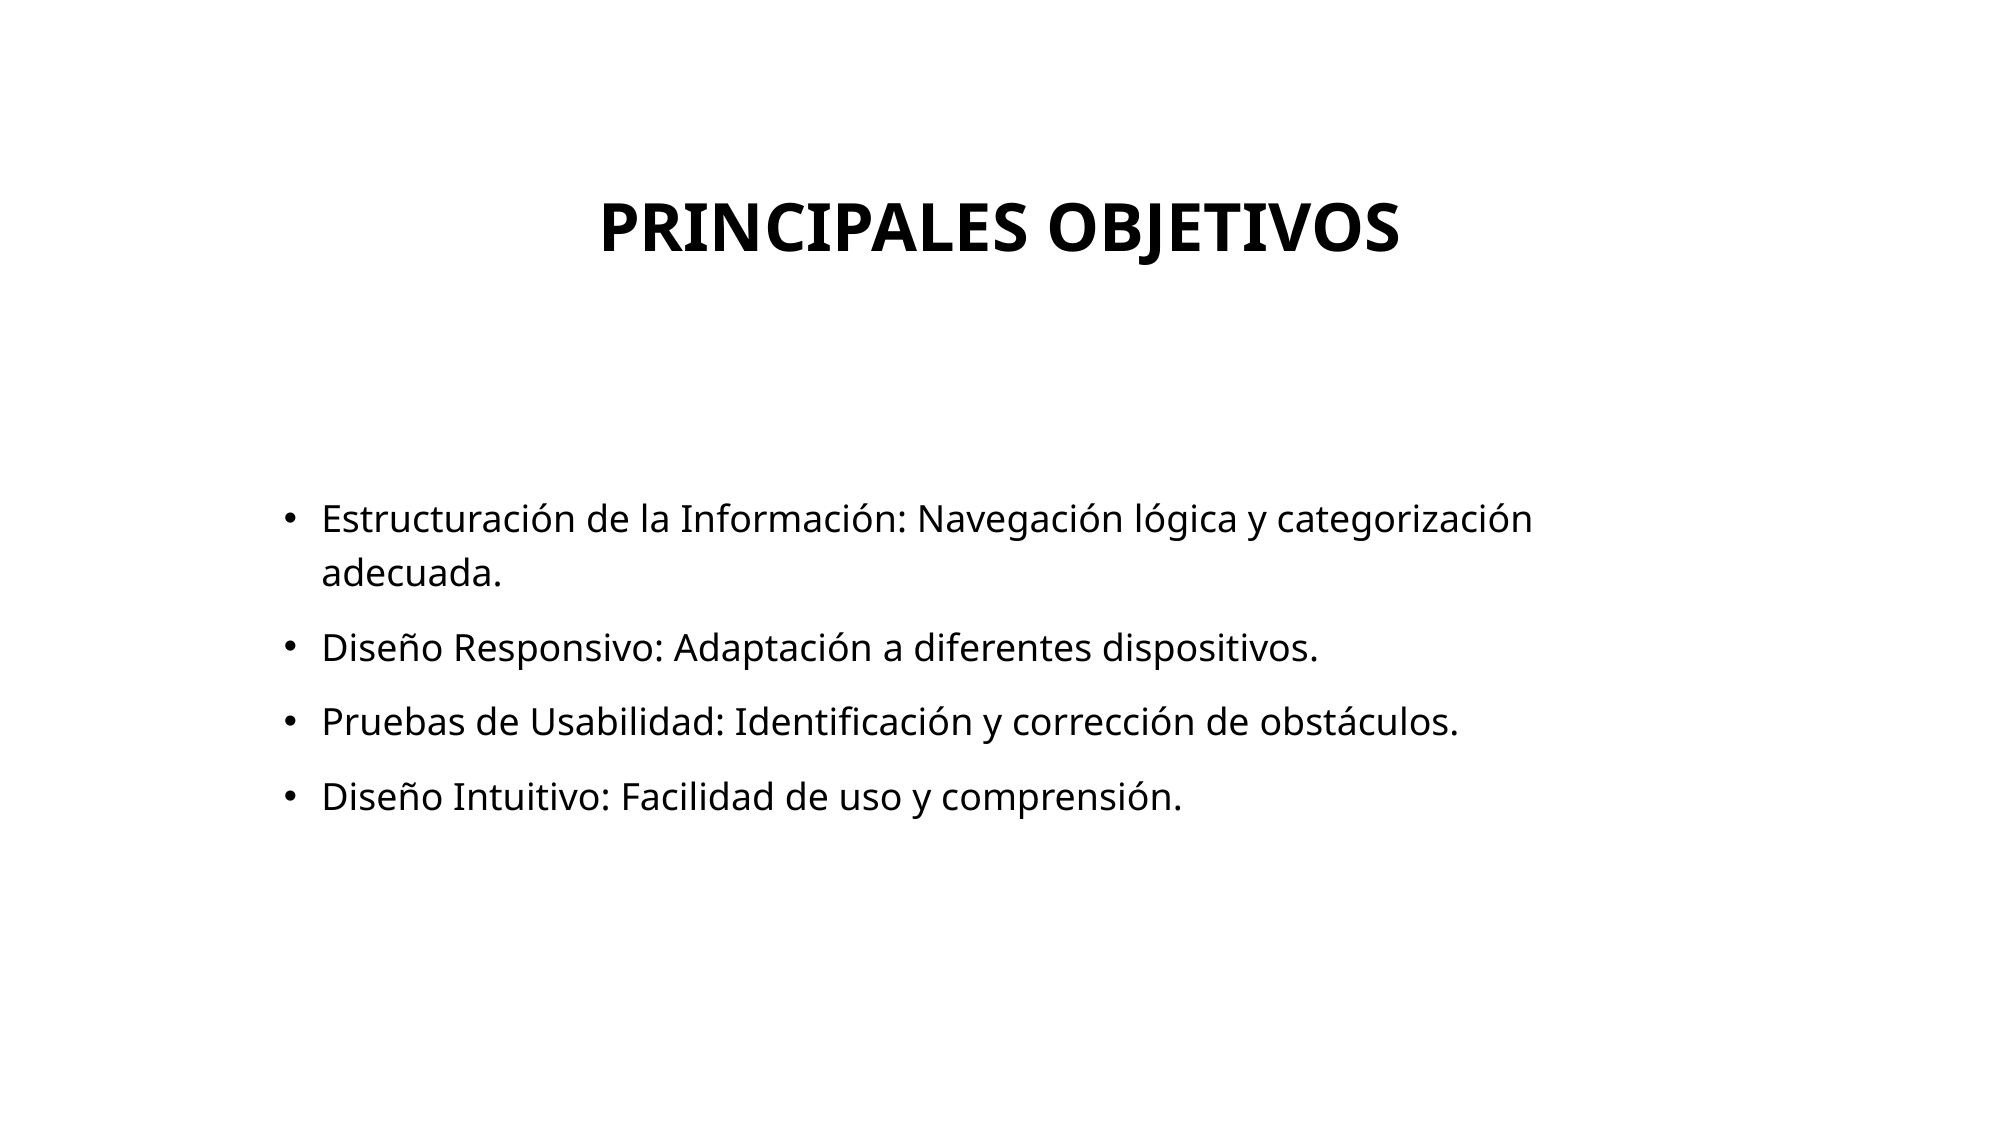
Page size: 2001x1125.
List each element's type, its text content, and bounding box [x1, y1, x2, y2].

list Estructuración de la Información: Navegación lógica y categorización adecuada. Diseño Responsivo: Adaptación a diferentes dispositivos. Pruebas de Usabilidad: Identificación y corrección de obstáculos. Diseño Intuitivo: Facilidad de uso y comprensión. [268, 337, 1732, 1017]
title PRINCIPALES OBJETIVOS [268, 112, 1732, 337]
